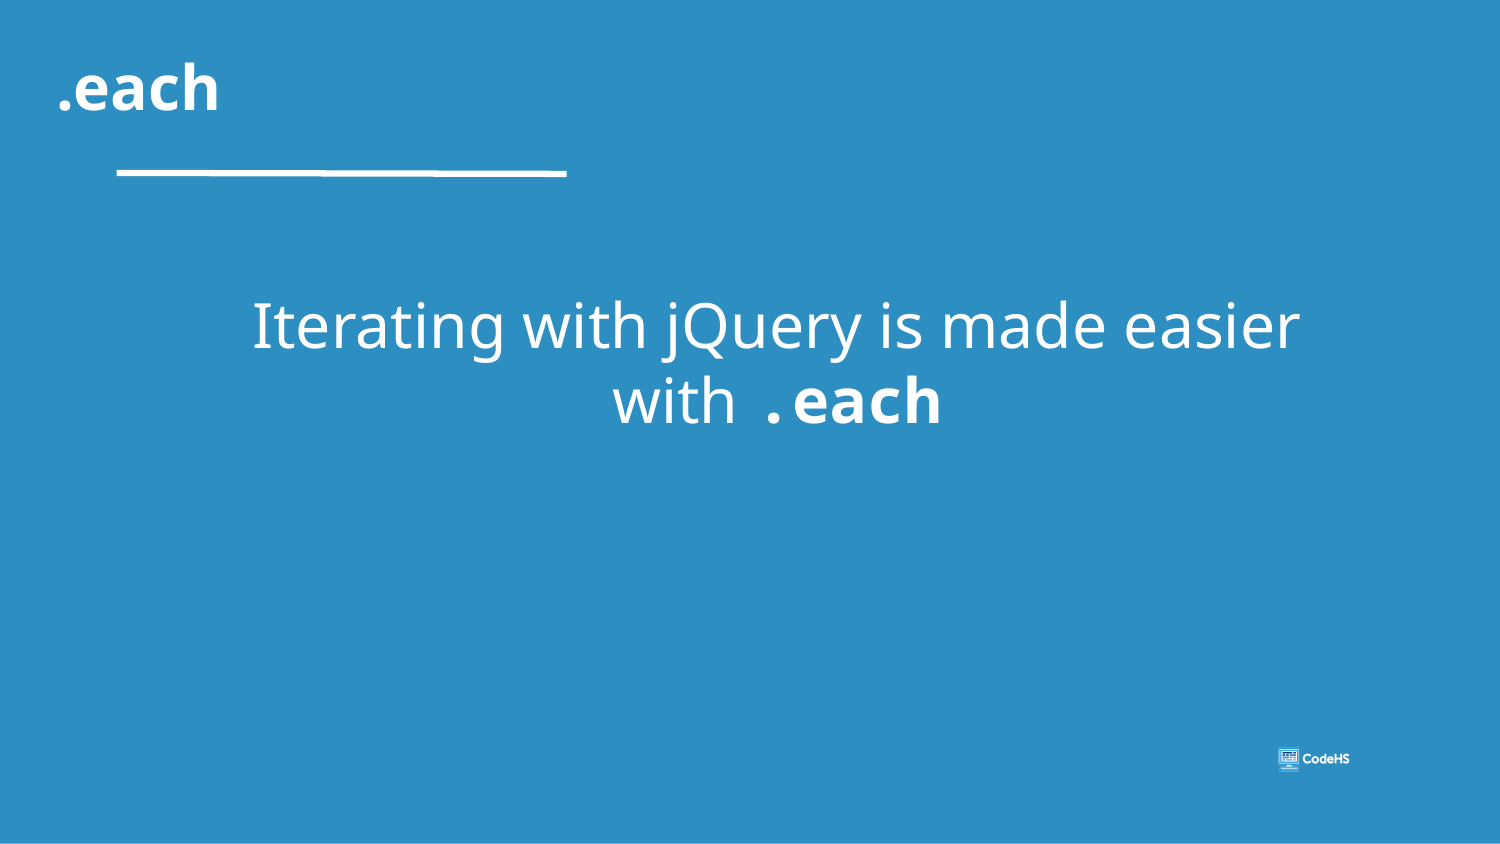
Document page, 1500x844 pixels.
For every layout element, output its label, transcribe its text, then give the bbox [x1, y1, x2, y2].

title .each [40, 16, 1439, 155]
title Iterating with jQuery is made easier with .each [78, 291, 1477, 430]
picture [1266, 738, 1359, 780]
